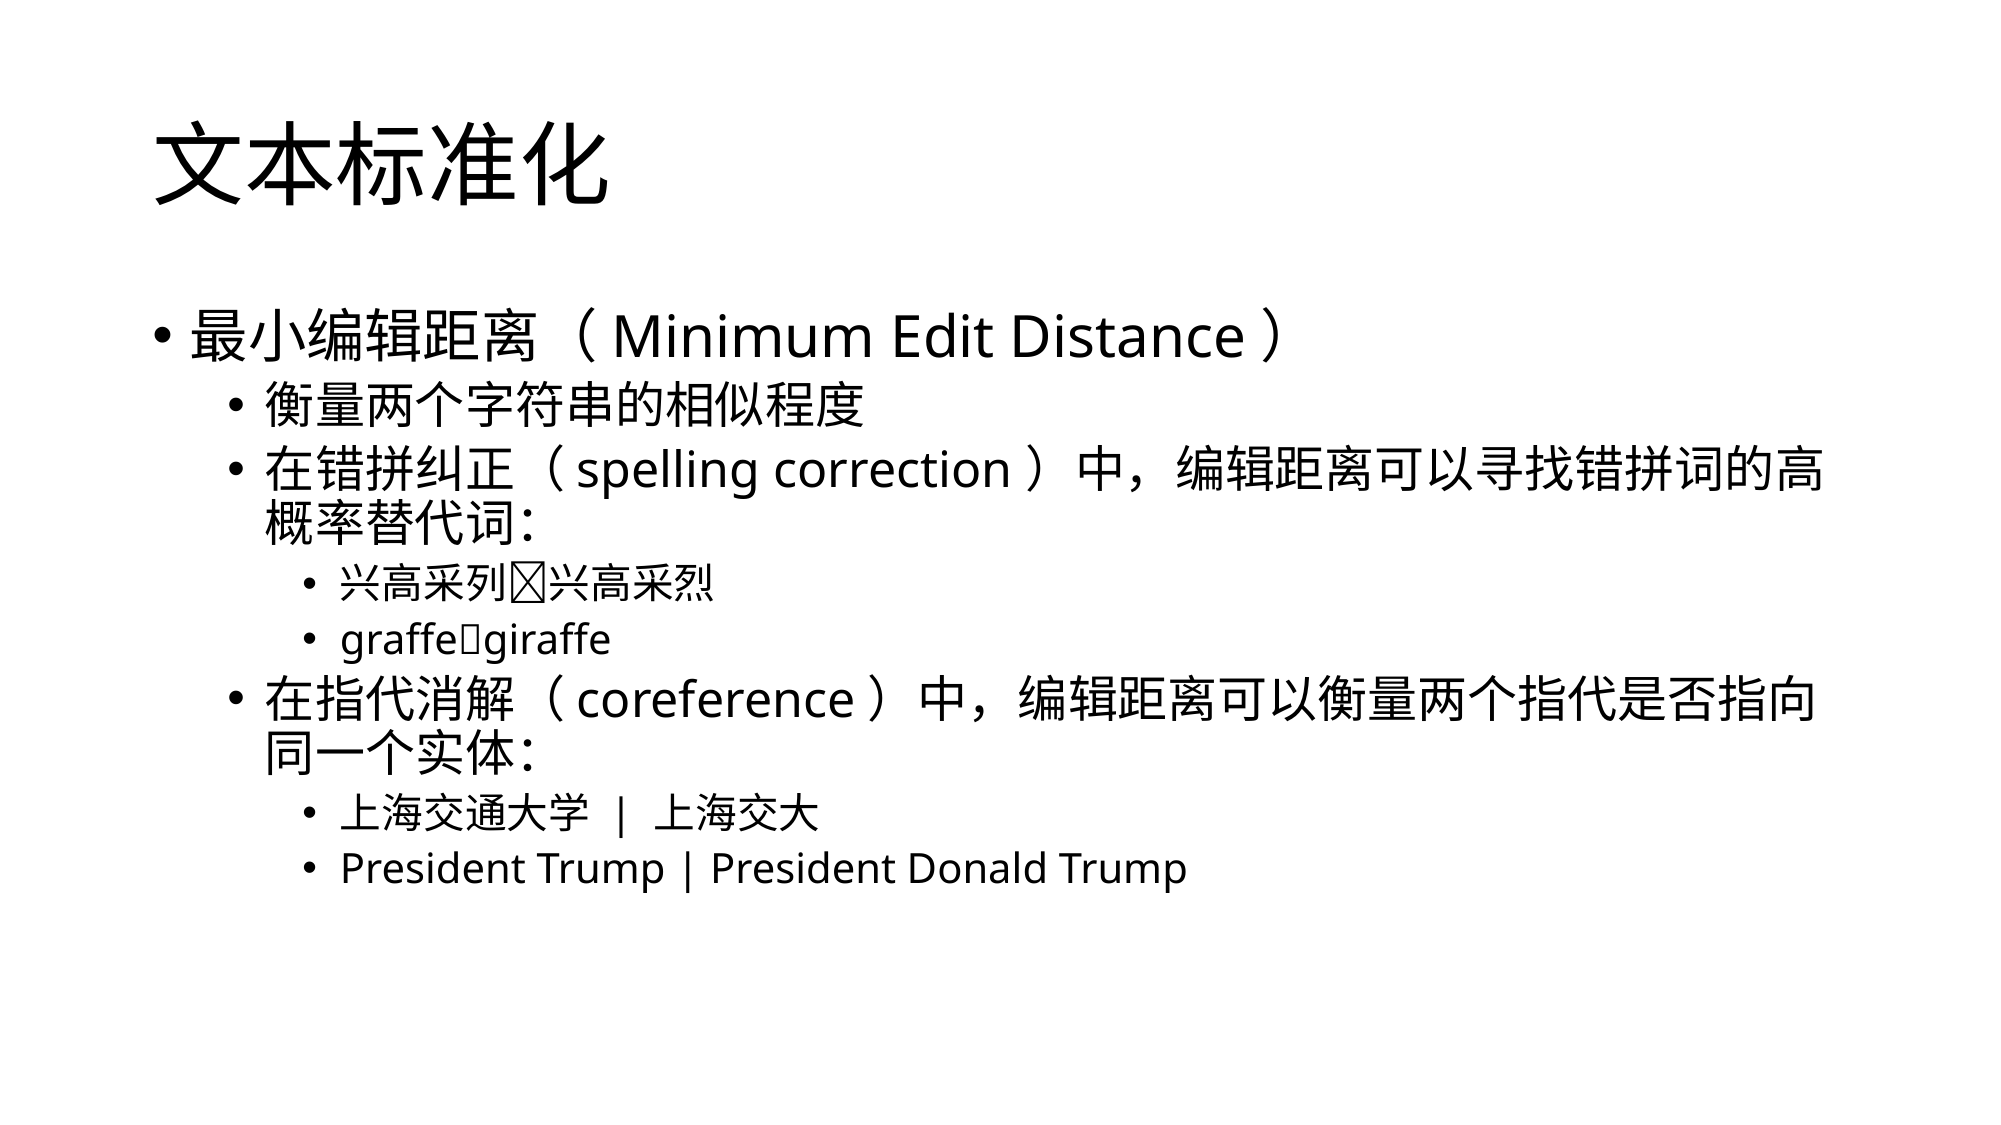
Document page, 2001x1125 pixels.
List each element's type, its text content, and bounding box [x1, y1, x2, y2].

list 最小编辑距离（Minimum Edit Distance） 衡量两个字符串的相似程度 在错拼纠正（spelling correction）中，编辑距离可以寻找错拼词的高概率替代词： 兴高采列兴高采烈 graffegiraffe 在指代消解（coreference）中，编辑距离可以衡量两个指代是否指向同一个实体： 上海交通大学 | 上海交大 President Trump | President Donald Trump [137, 299, 1863, 1014]
title 文本标准化 [137, 59, 1863, 278]
